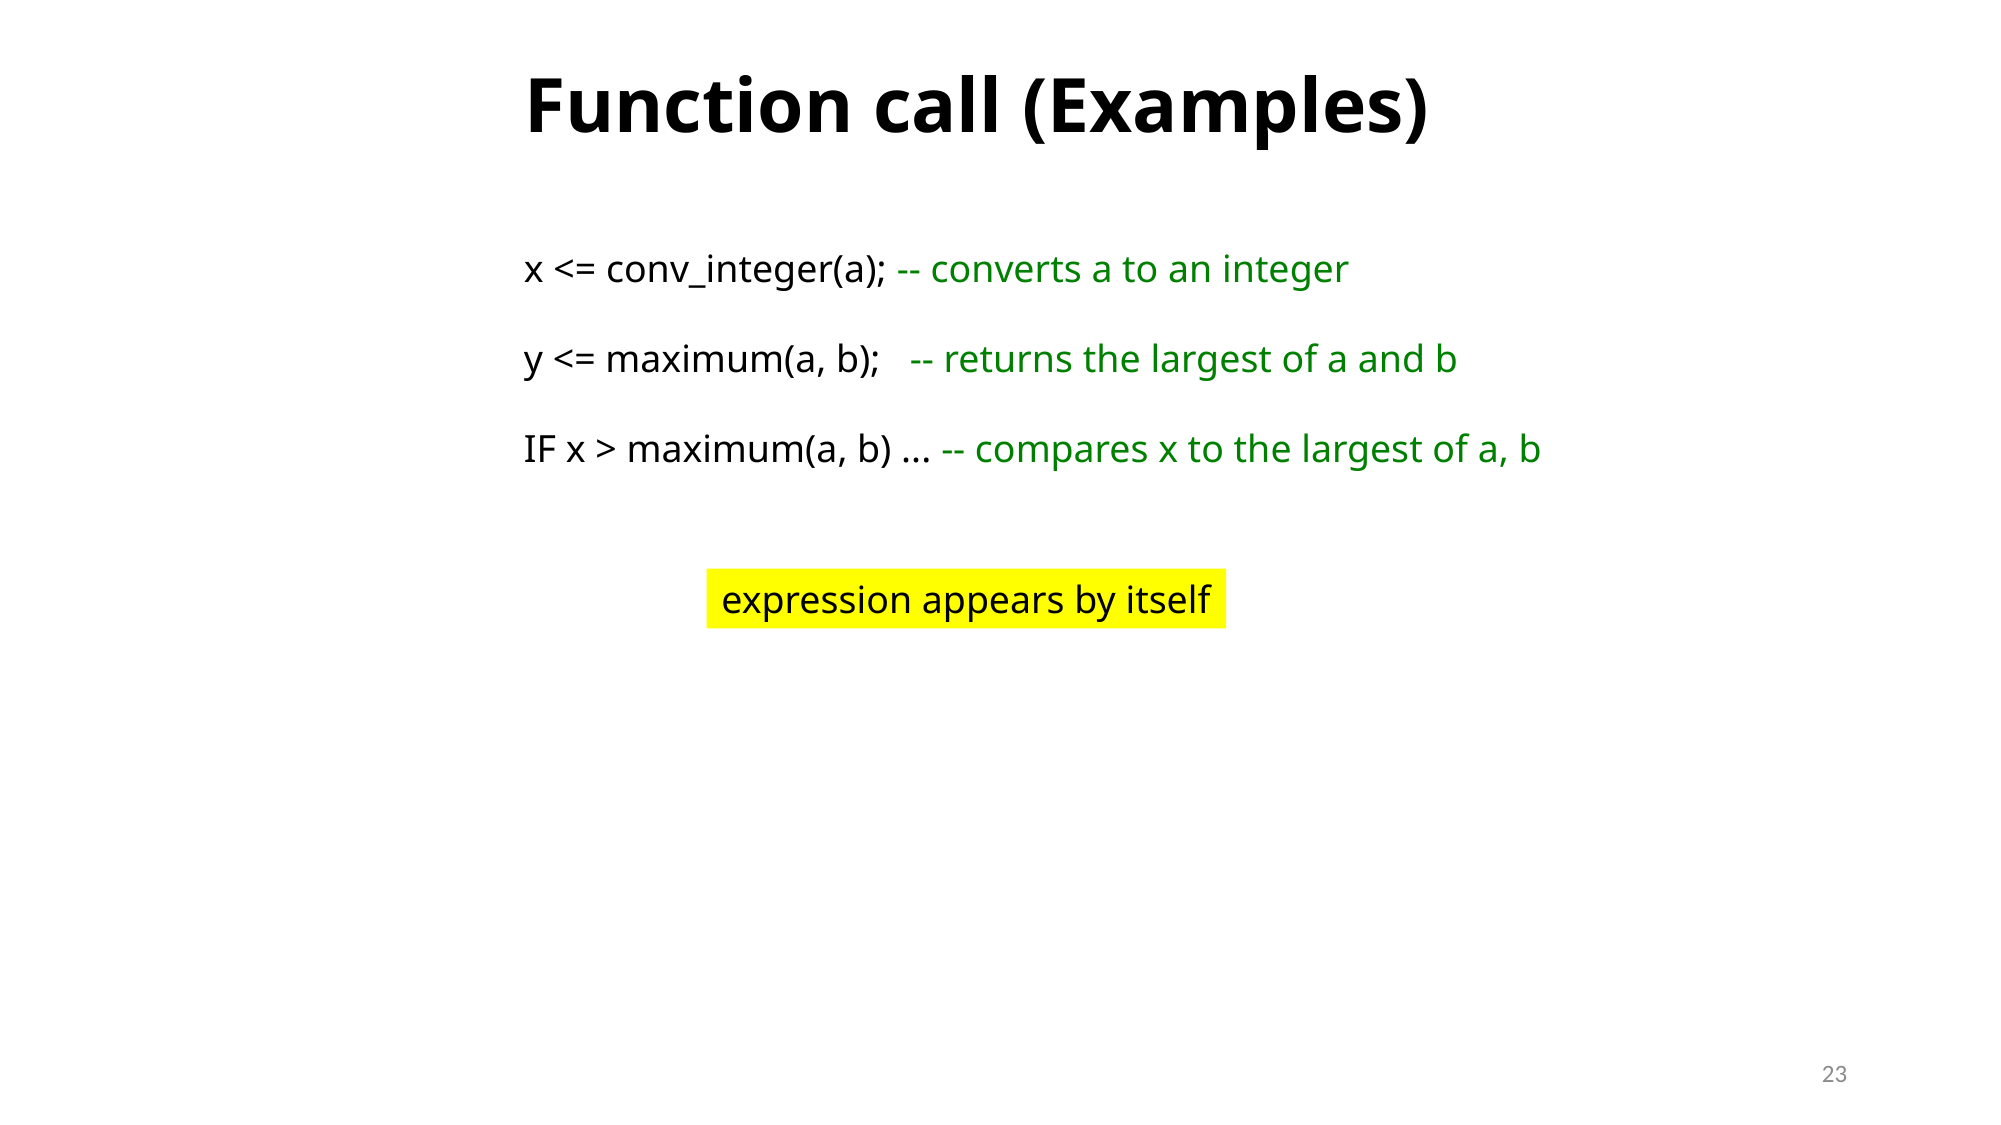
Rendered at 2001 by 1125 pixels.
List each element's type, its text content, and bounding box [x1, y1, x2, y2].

text_box x <= conv_integer(a); -- converts a to an integer y <= maximum(a, b); -- returns the largest of a and b IF x > maximum(a, b) ... -- compares x to the largest of a, b [509, 237, 1844, 478]
slide_number 23 [1412, 1042, 1863, 1103]
title Function call (Examples) [509, 0, 2000, 218]
text_box expression appears by itself [706, 568, 1227, 629]
